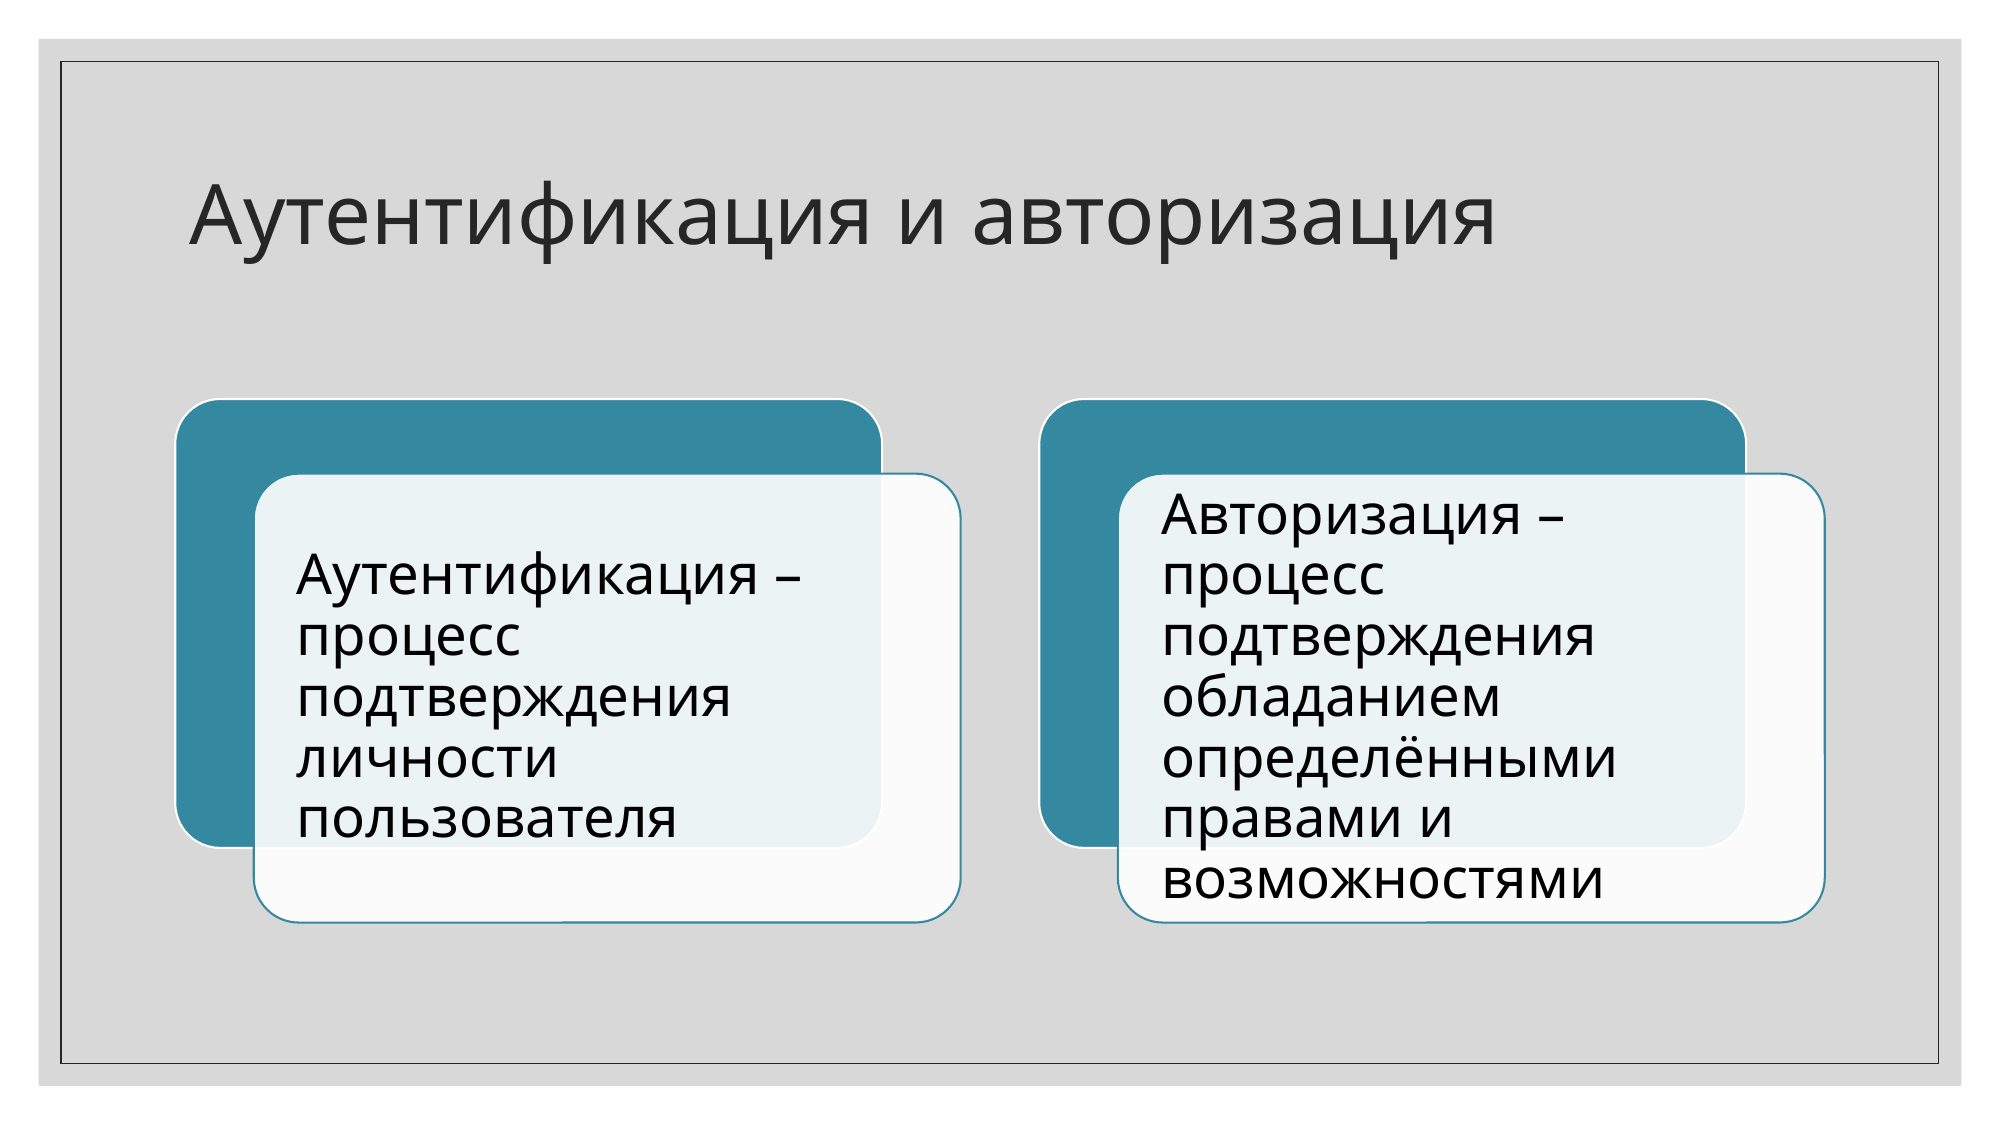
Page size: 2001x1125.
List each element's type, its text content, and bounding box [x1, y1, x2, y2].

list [174, 344, 1825, 977]
title Аутентификация и авторизация [174, 105, 1825, 331]
